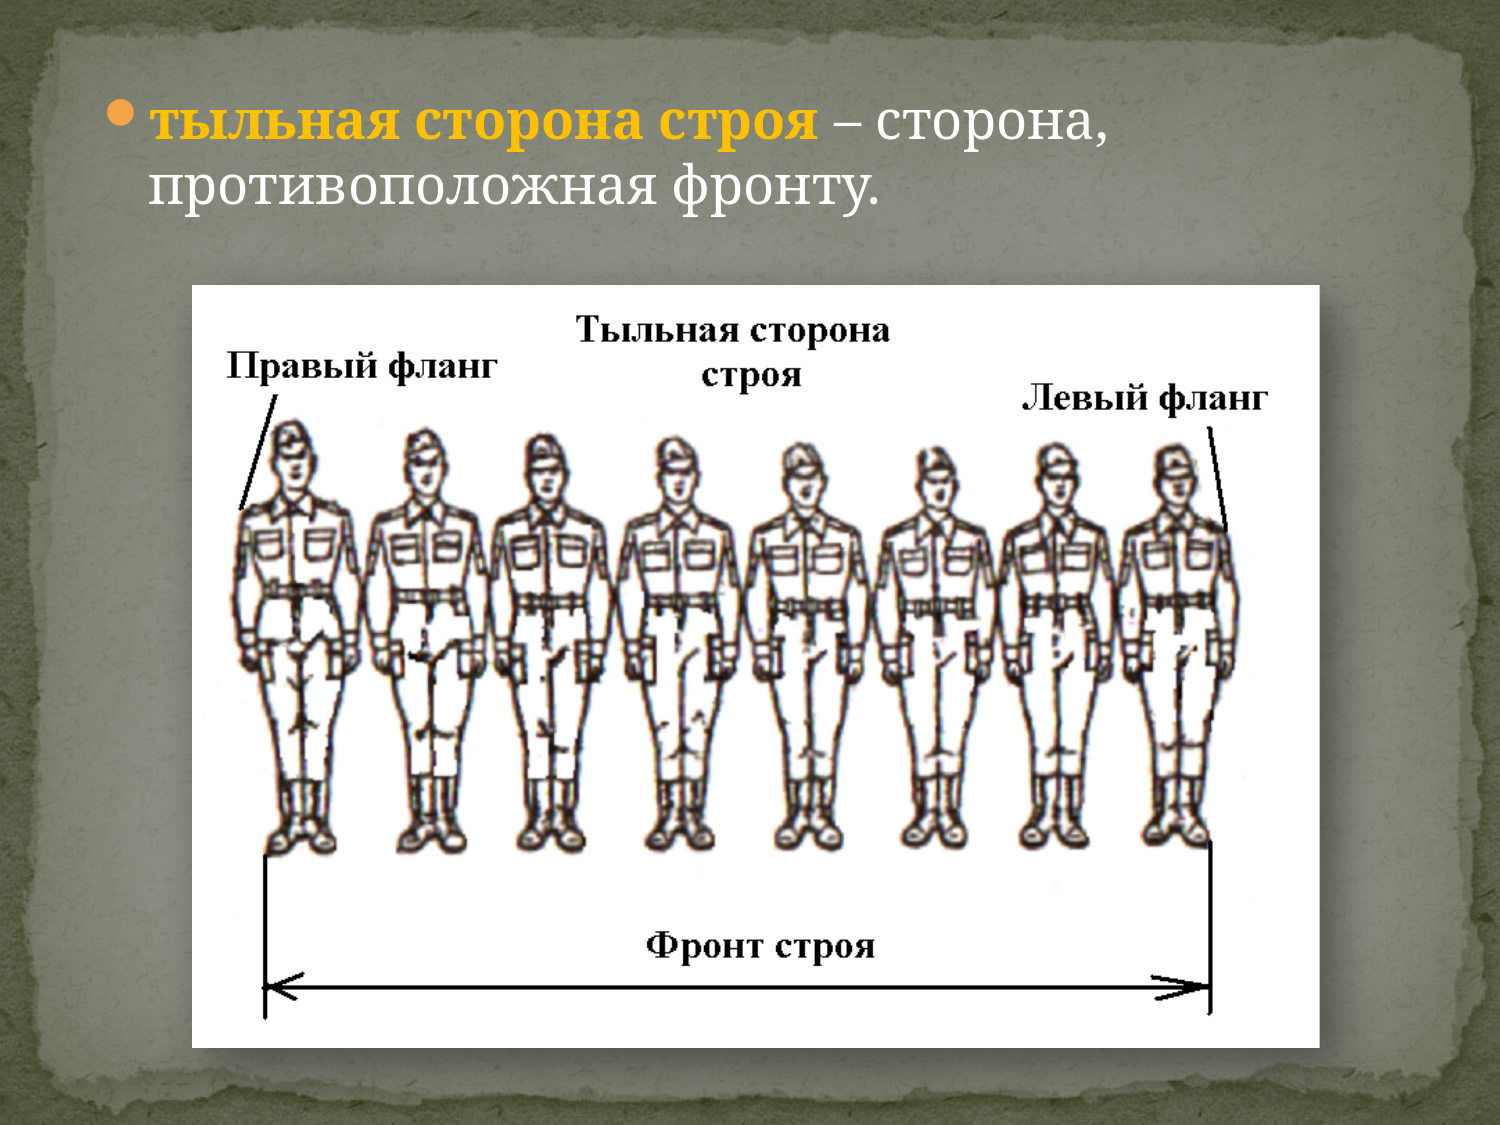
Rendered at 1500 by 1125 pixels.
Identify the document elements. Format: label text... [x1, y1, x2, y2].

list тыльная сторона строя – сторона, противоположная фронту. [88, 78, 1439, 279]
picture [192, 285, 1320, 1048]
